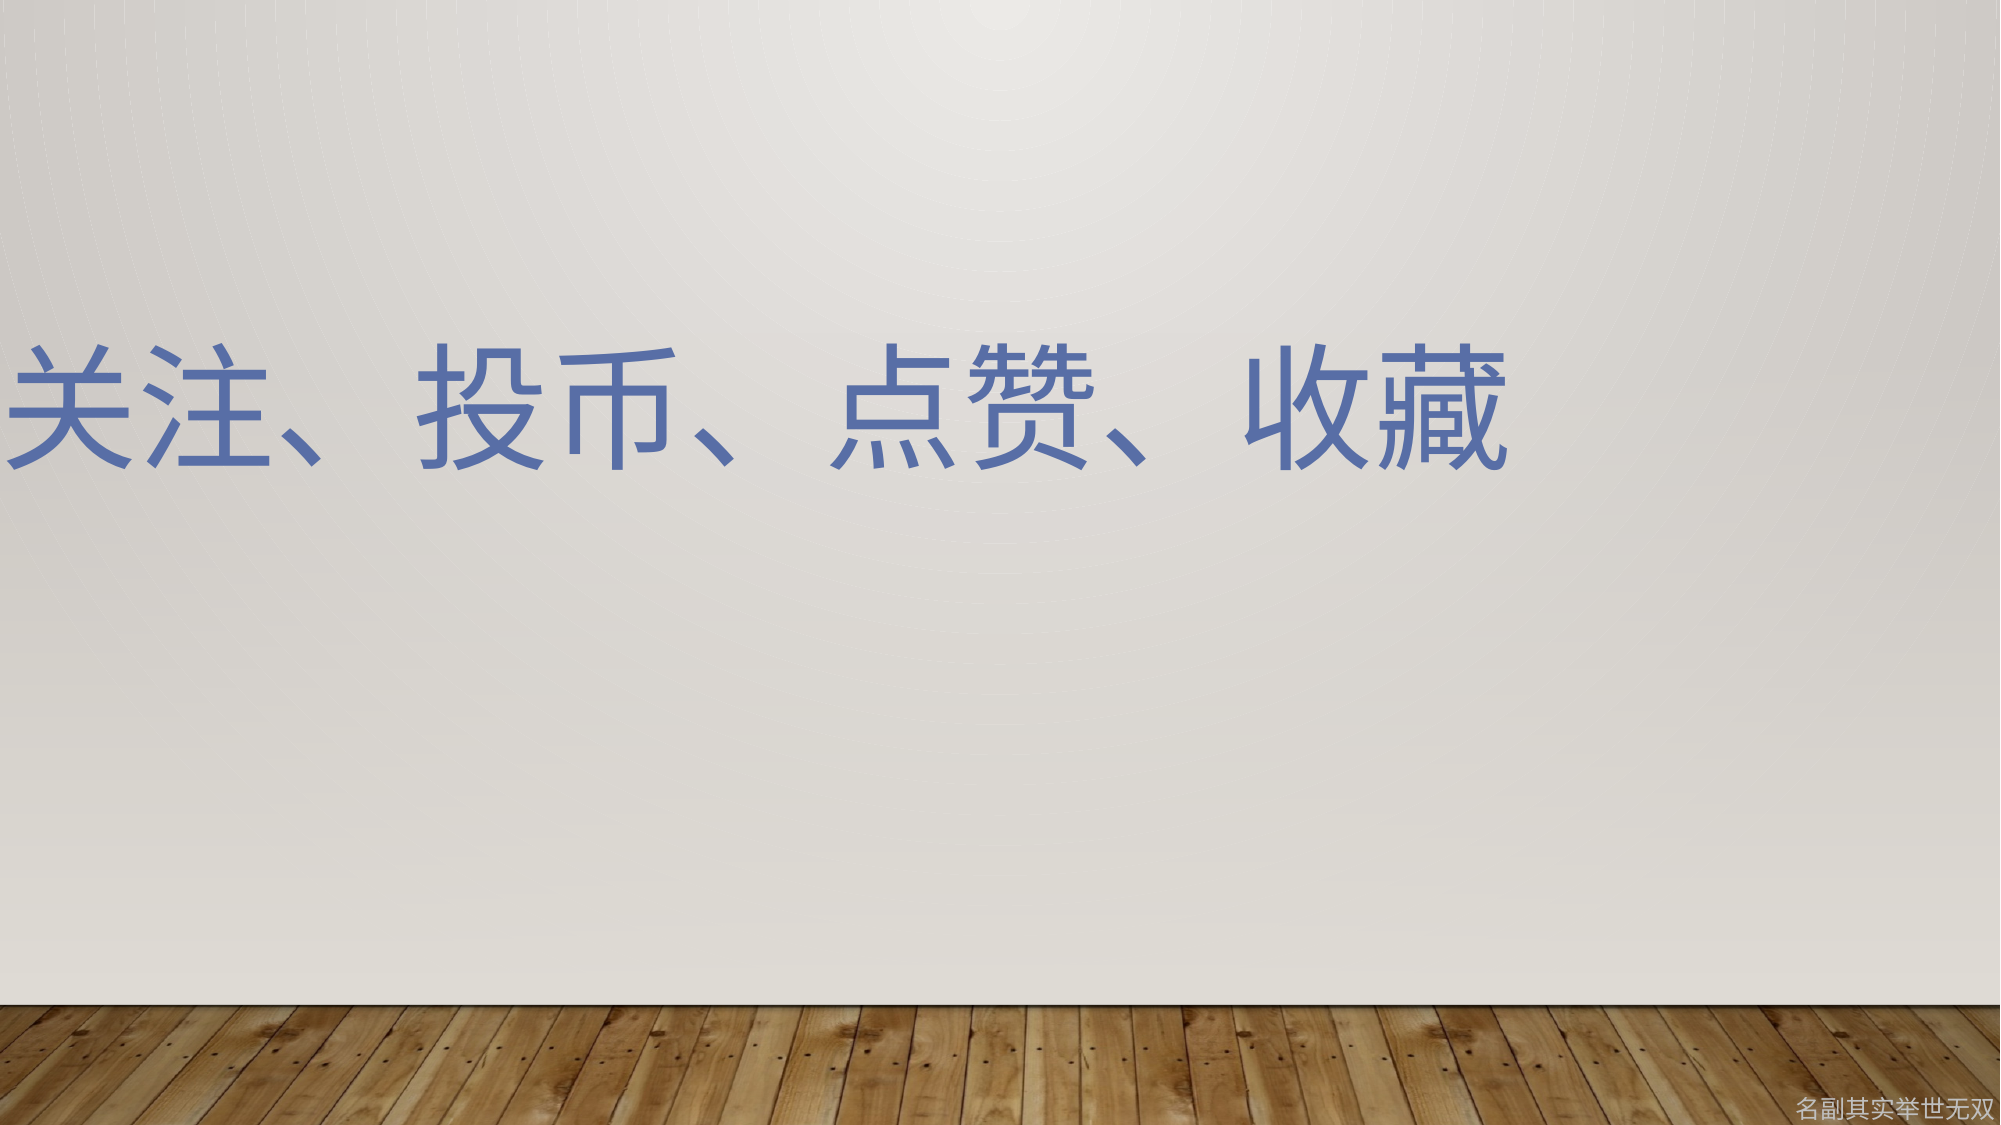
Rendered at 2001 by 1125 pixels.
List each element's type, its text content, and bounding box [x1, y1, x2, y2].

picture [0, 1005, 2000, 1125]
text_box 欢迎关注、投币、点赞、收藏 [0, 314, 1571, 495]
